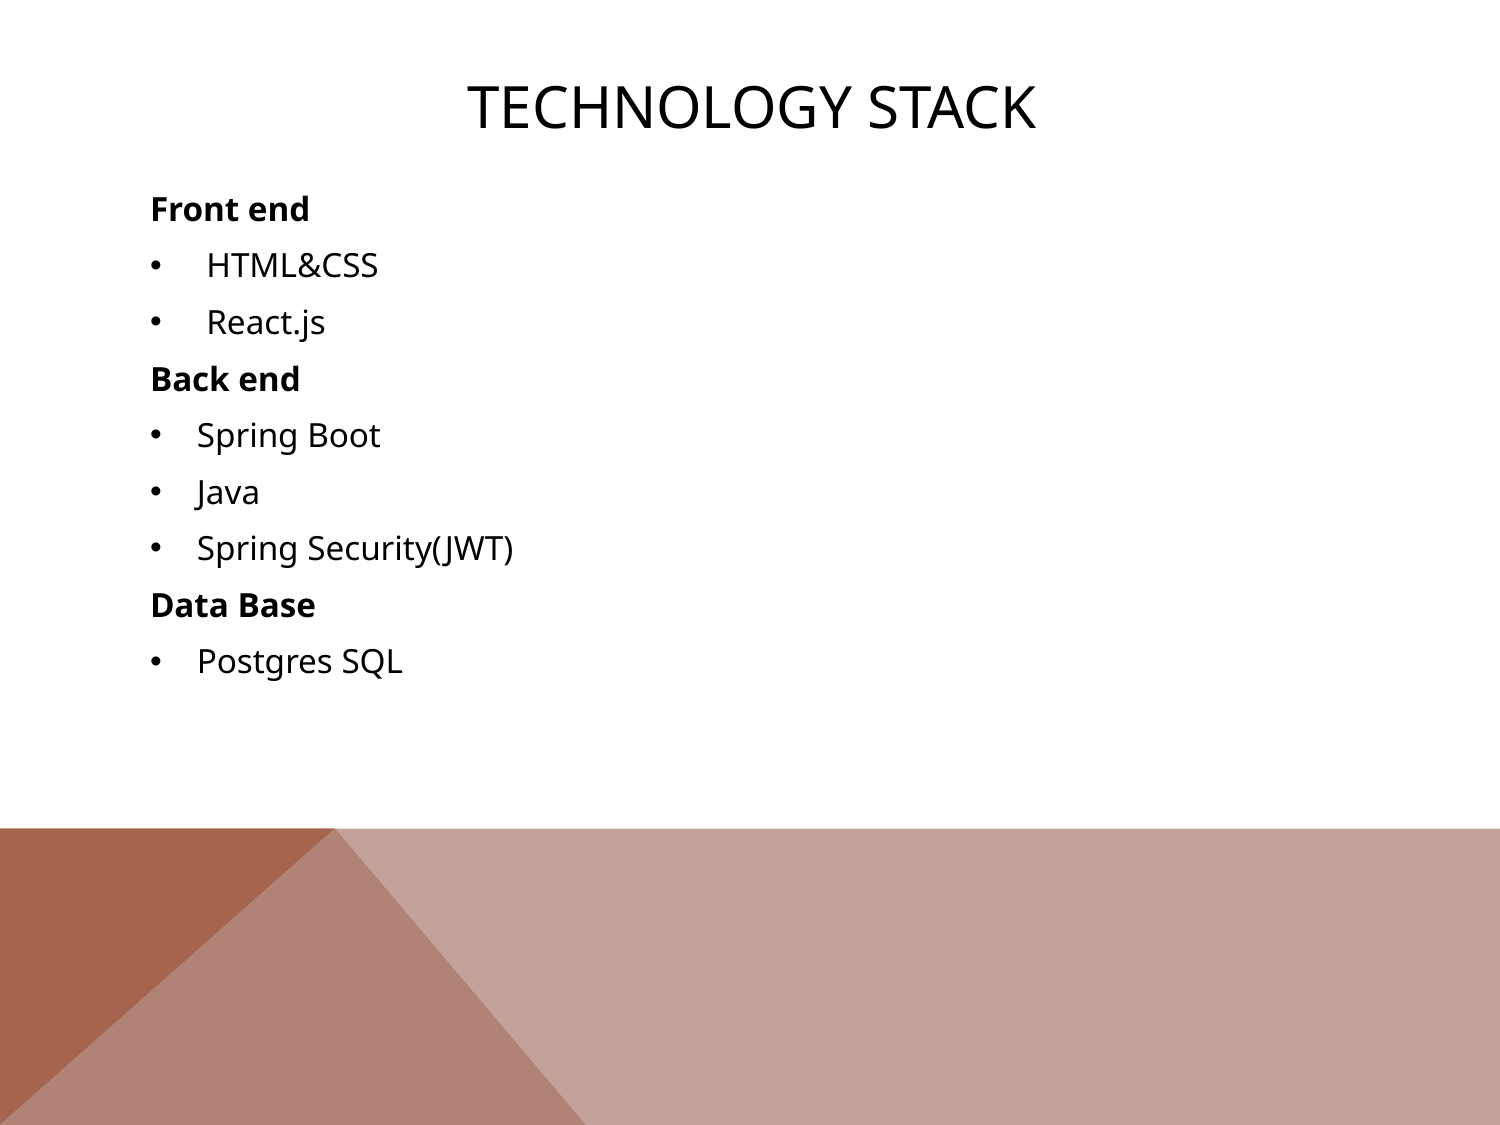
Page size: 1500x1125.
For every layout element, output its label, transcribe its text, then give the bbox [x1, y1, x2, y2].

list Front end HTML&CSS React.js Back end Spring Boot Java Spring Security(JWT) Data Base Postgres SQL [135, 180, 1369, 823]
title Technology stack [135, 60, 1369, 150]
